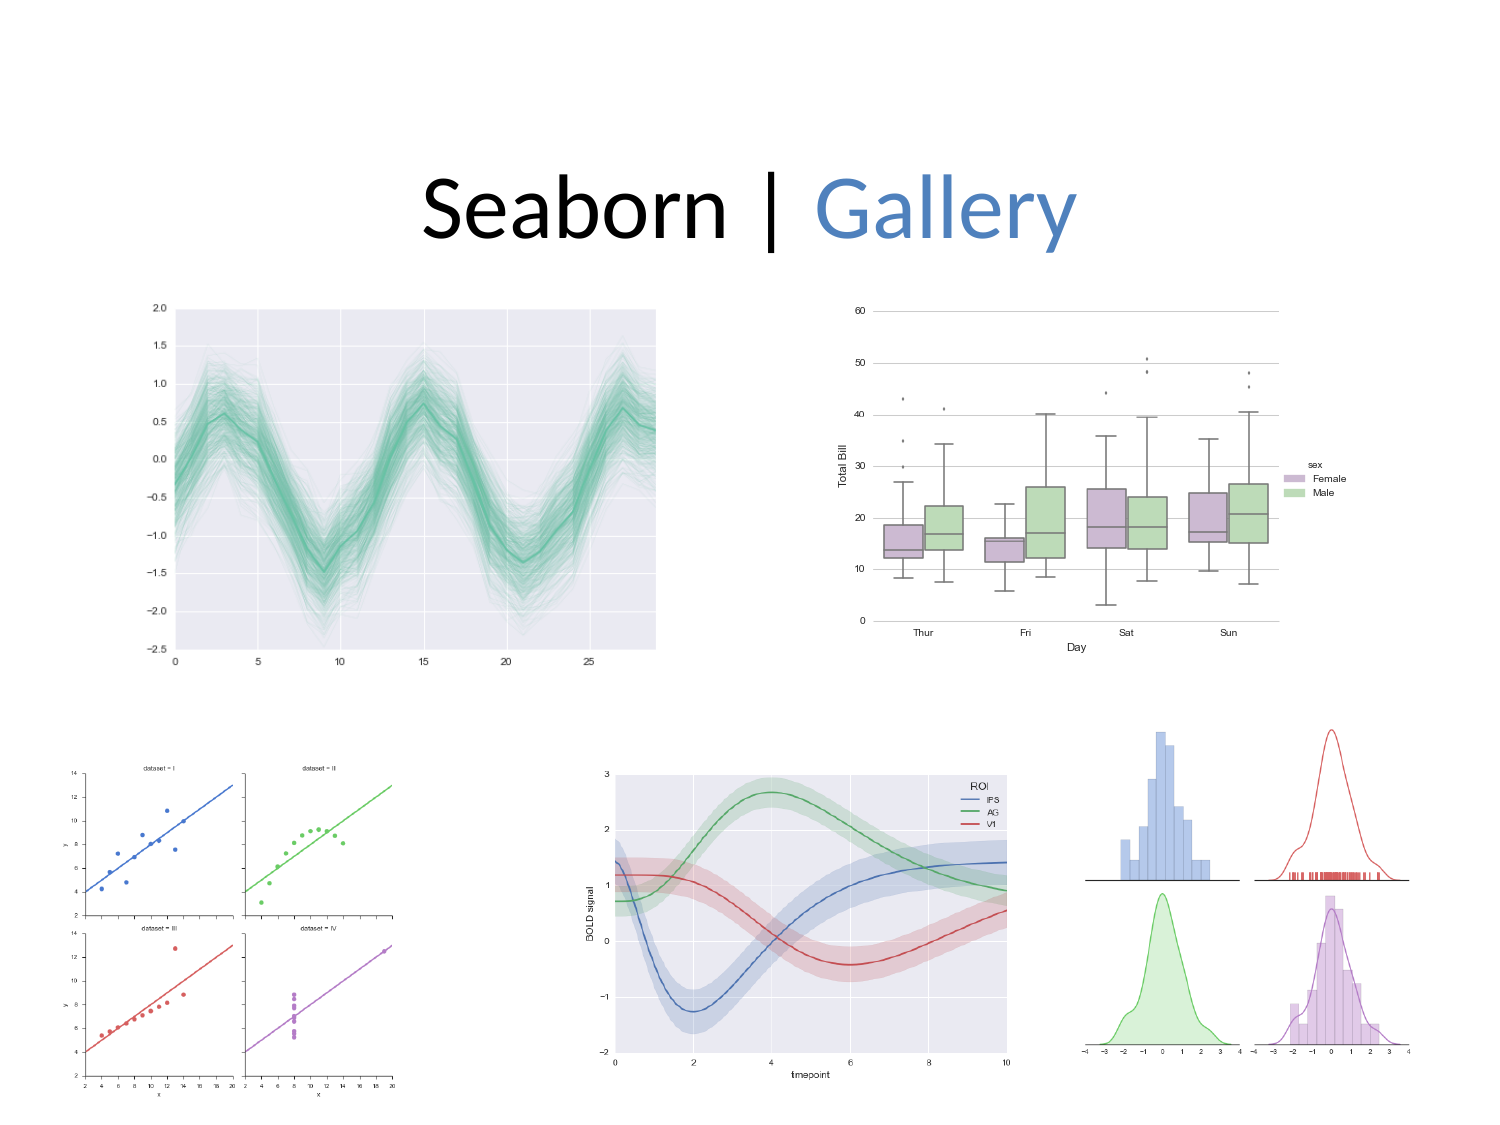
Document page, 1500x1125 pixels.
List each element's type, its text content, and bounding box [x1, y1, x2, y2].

picture [97, 266, 718, 693]
picture [1071, 716, 1420, 1064]
picture [551, 739, 1057, 1087]
title Seaborn | Gallery [74, 136, 1426, 268]
picture [818, 293, 1354, 666]
picture [55, 757, 403, 1106]
